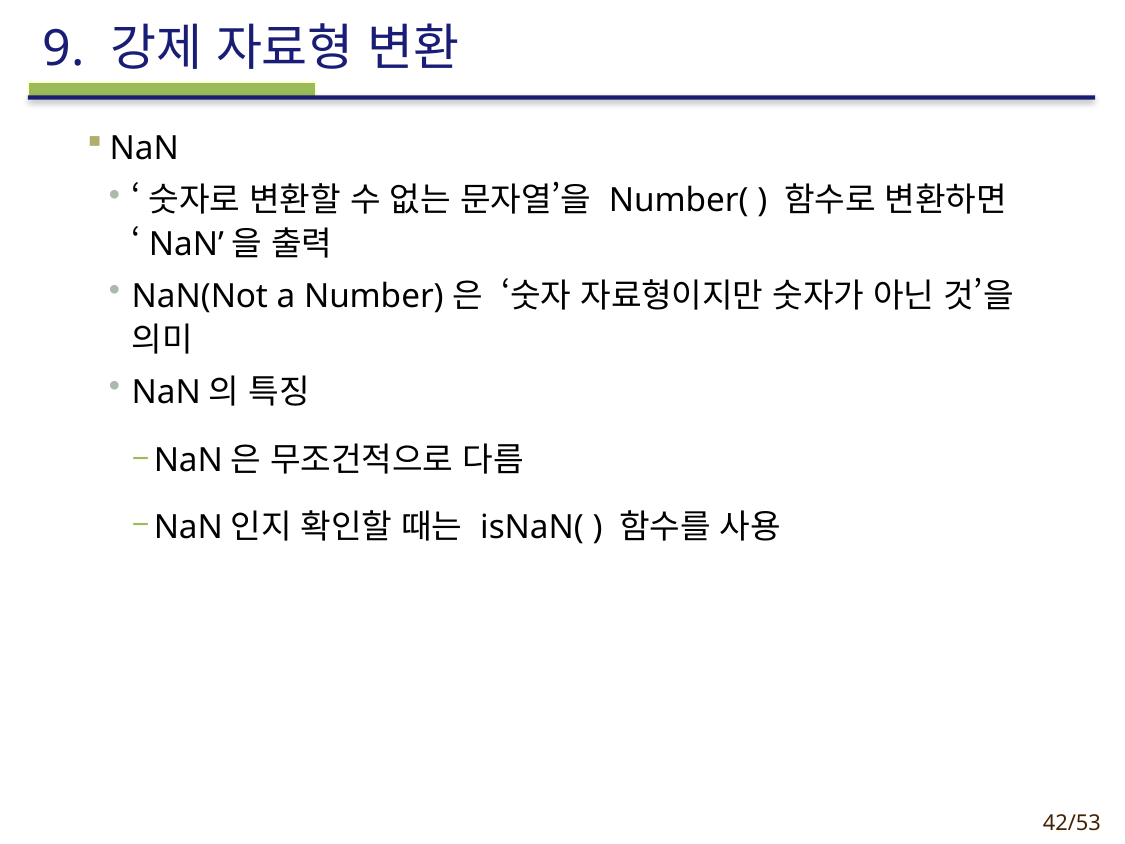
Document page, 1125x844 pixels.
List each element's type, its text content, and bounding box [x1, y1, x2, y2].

list NaN ‘숫자로 변환할 수 없는 문자열’을 Number( ) 함수로 변환하면 ‘NaN’을 출력 NaN(Not a Number)은 ‘숫자 자료형이지만 숫자가 아닌 것’을 의미 NaN의 특징 NaN은 무조건적으로 다름 NaN인지 확인할 때는 isNaN( ) 함수를 사용 [28, 114, 1097, 818]
title 9. 강제 자료형 변환 [27, 10, 958, 82]
